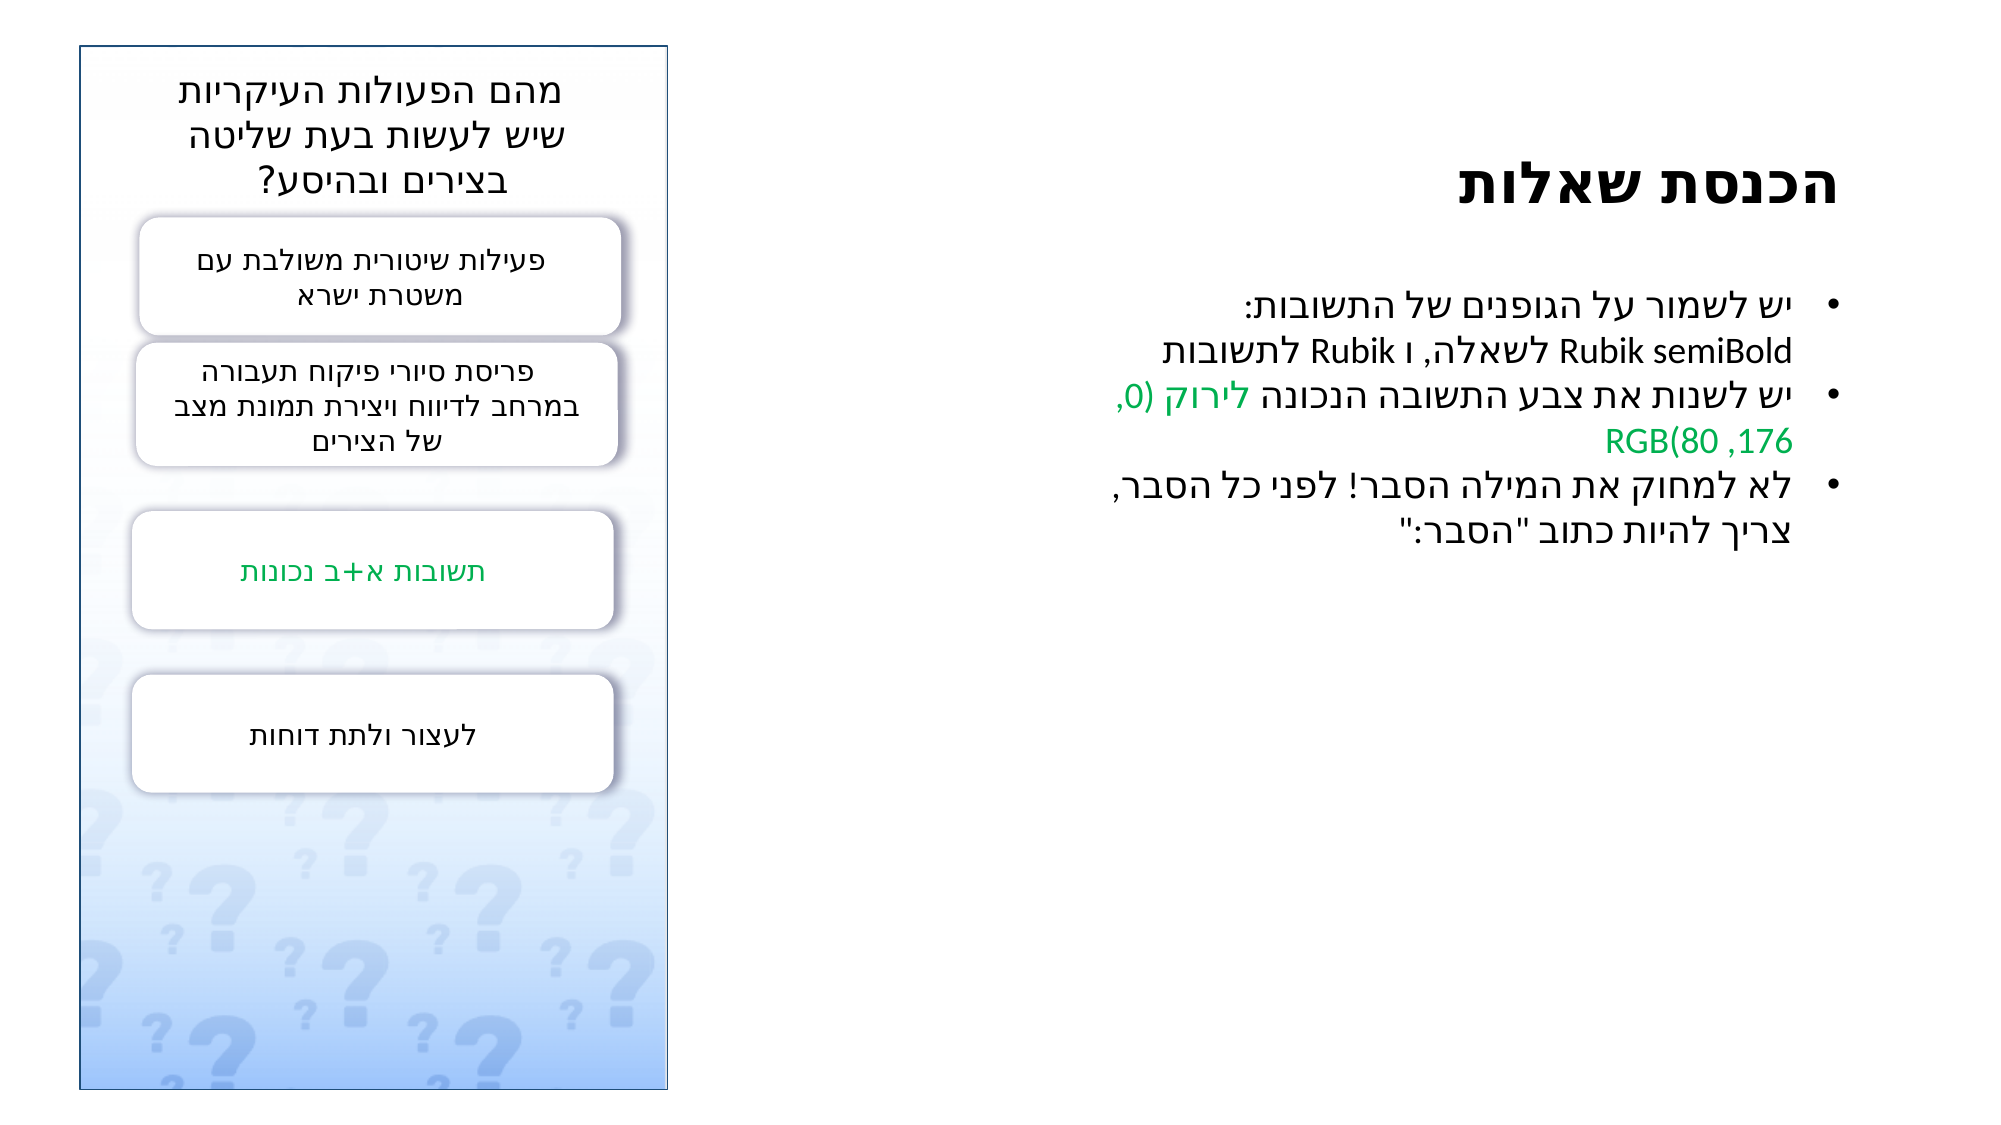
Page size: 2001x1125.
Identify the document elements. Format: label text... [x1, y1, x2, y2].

text_box יש לשמור על הגופנים של התשובות: Rubik semiBold לשאלה, ו Rubik לתשובות יש לשנות את צבע התשובה הנכונה לירוק (0, 176, 80)RGB לא למחוק את המילה הסבר! לפני כל הסבר, צריך להיות כתוב "הסבר:" [1042, 273, 1856, 604]
picture [80, 46, 667, 1090]
text_box הכנסת שאלות [1164, 138, 1856, 224]
